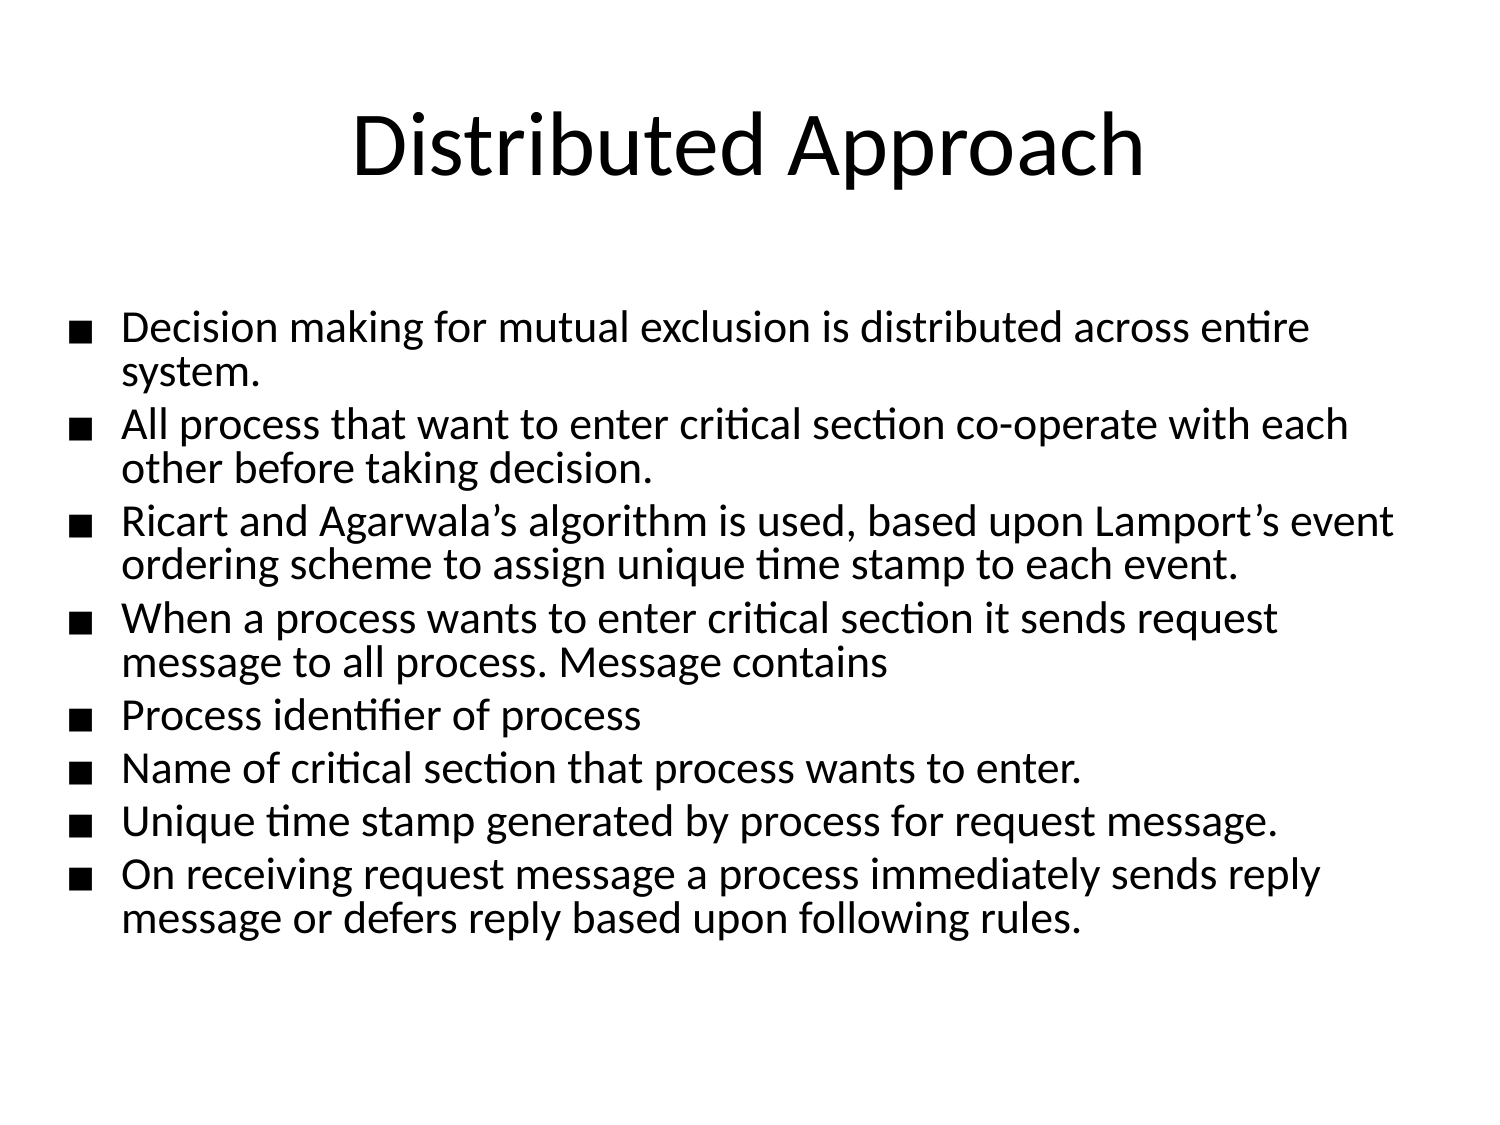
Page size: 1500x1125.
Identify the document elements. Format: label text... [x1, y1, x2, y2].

list Decision making for mutual exclusion is distributed across entire system. All process that want to enter critical section co-operate with each other before taking decision. Ricart and Agarwala’s algorithm is used, based upon Lamport’s event ordering scheme to assign unique time stamp to each event. When a process wants to enter critical section it sends request message to all process. Message contains Process identifier of process Name of critical section that process wants to enter. Unique time stamp generated by process for request message. On receiving request message a process immediately sends reply message or defers reply based upon following rules. [50, 299, 1446, 1014]
title Distributed Approach [75, 45, 1425, 233]
